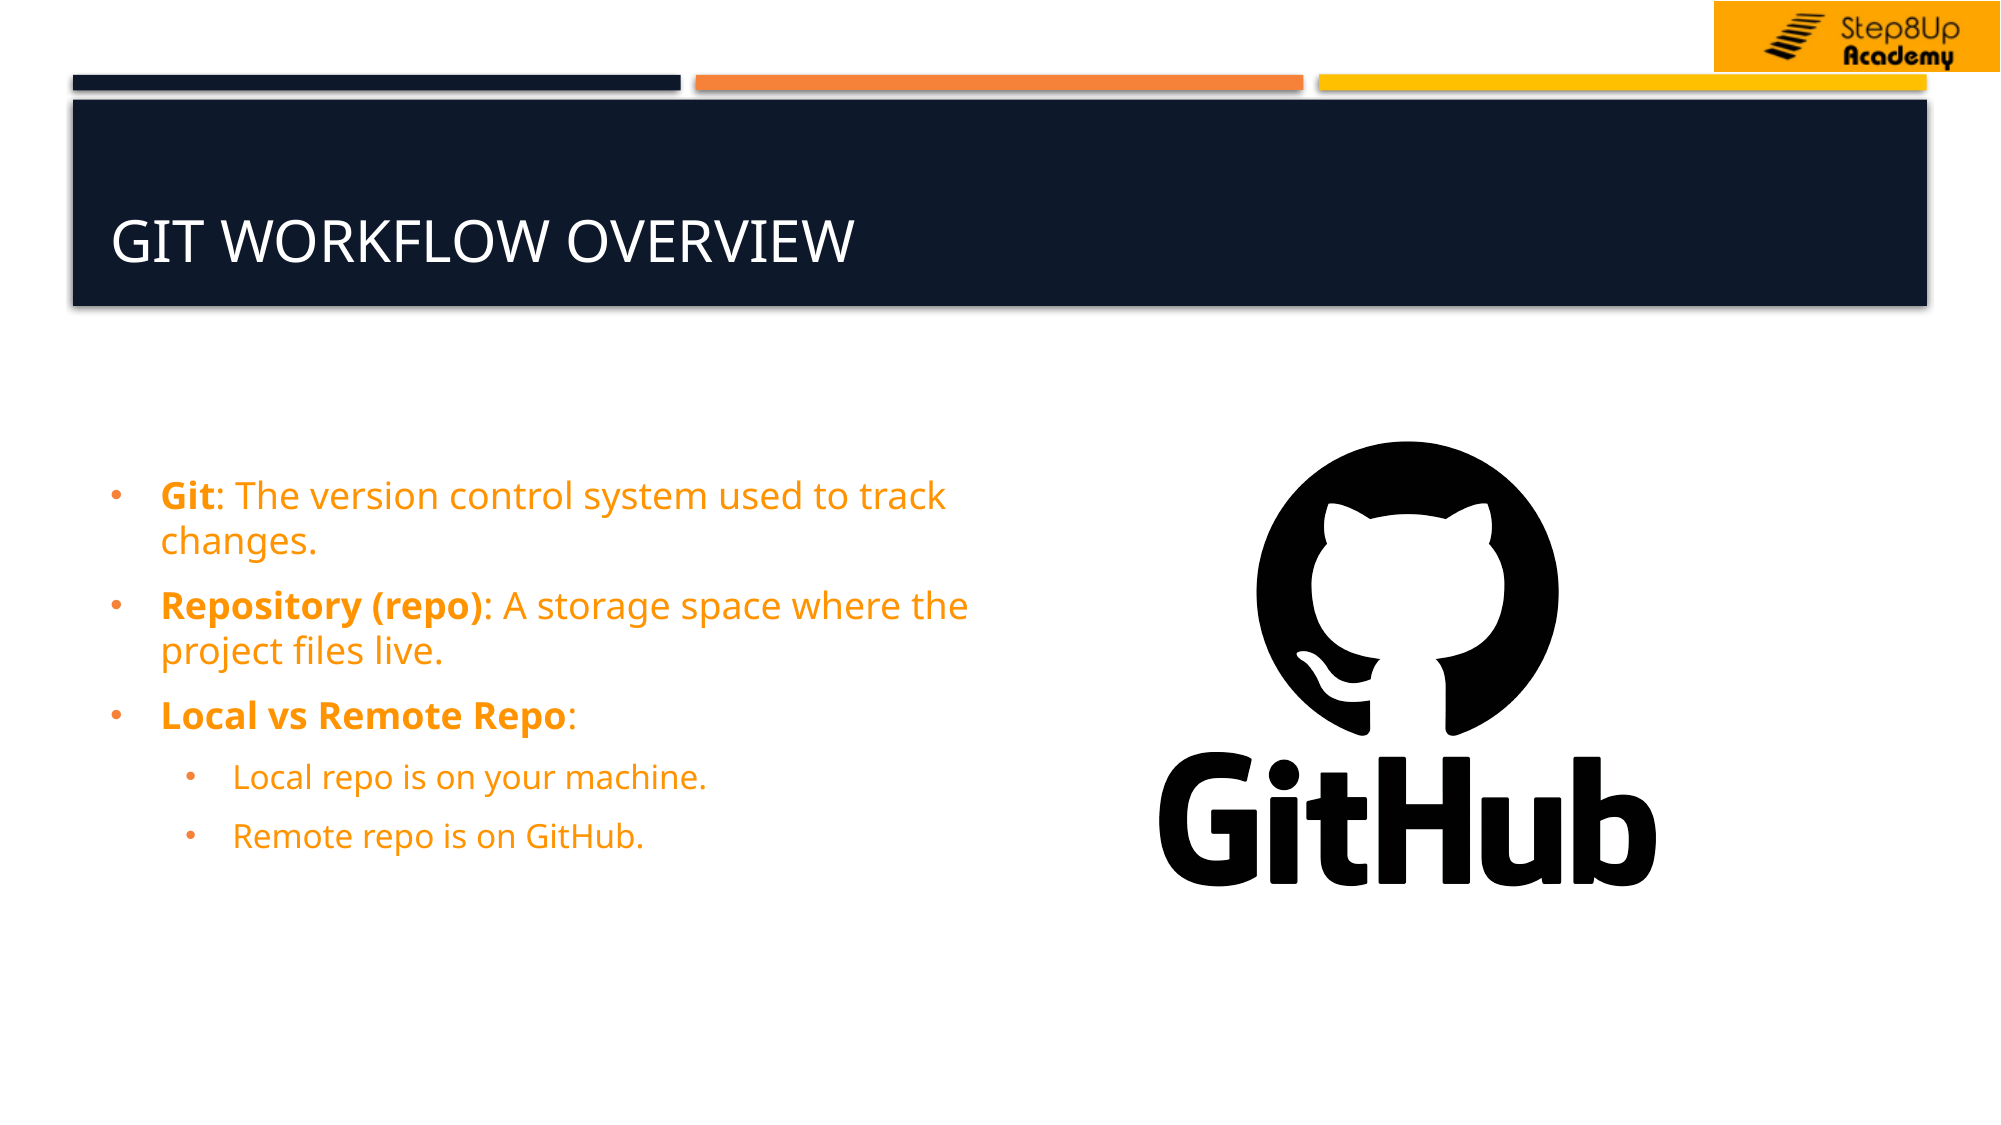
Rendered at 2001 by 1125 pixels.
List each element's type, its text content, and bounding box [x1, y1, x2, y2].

list Git: The version control system used to track changes. Repository (repo): A storage space where the project files live. Local vs Remote Repo: Local repo is on your machine. Remote repo is on GitHub. [95, 365, 985, 962]
picture [1714, 1, 2000, 72]
picture [999, 433, 1816, 894]
title Git Workflow Overview [95, 119, 1905, 282]
